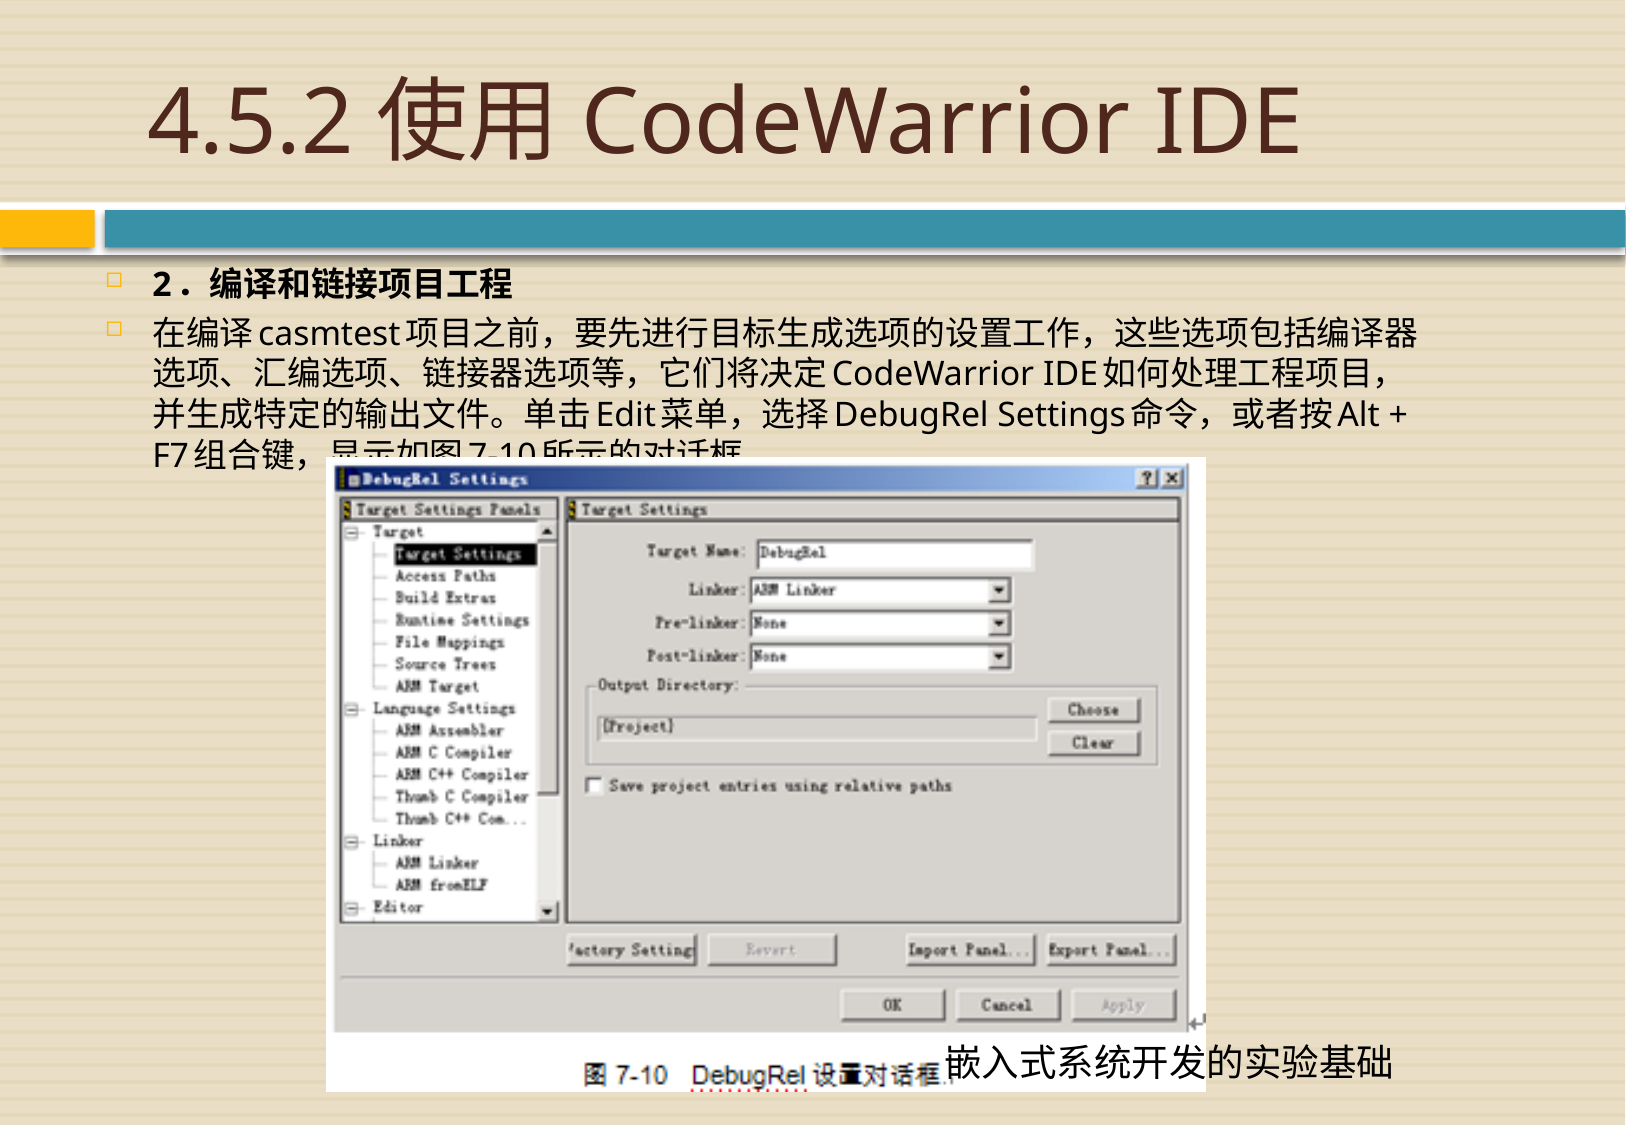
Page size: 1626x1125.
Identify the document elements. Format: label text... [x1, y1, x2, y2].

text_box 嵌入式系统开发的实验基础 [1210, 1031, 1493, 1091]
picture [325, 457, 1206, 1093]
title 4.5.2使用CodeWarrior IDE [132, 23, 1483, 211]
list 2．编译和链接项目工程 在编译casmtest项目之前，要先进行目标生成选项的设置工作，这些选项包括编译器选项、汇编选项、链接器选项等，它们将决定CodeWarrior IDE如何处理工程项目，并生成特定的输出文件。单击Edit菜单，选择DebugRel Settings命令，或者按Alt + F7组合键，显示如图7-10所示的对话框。 [90, 255, 1441, 482]
